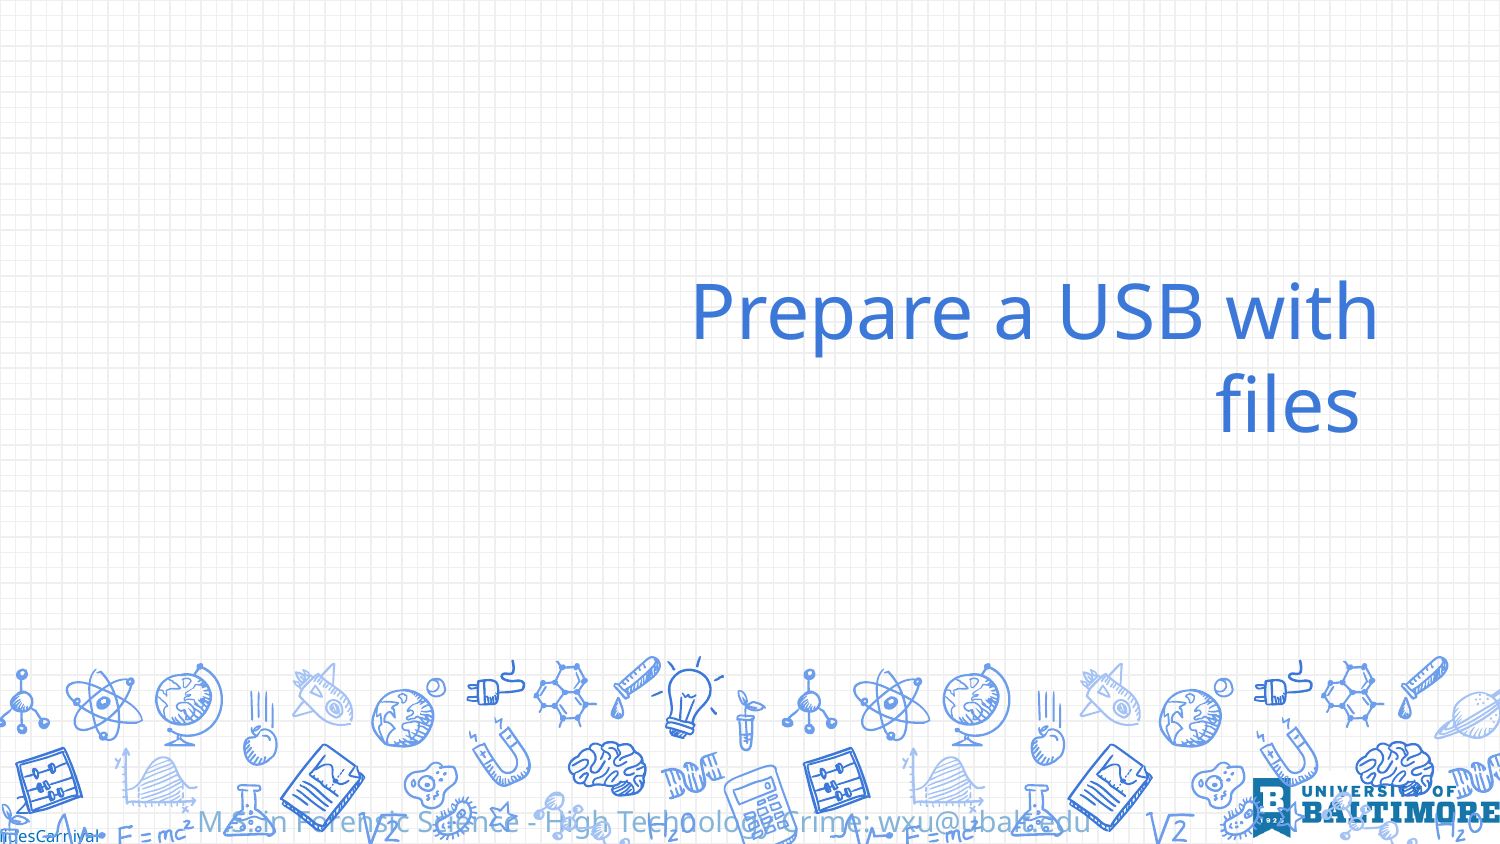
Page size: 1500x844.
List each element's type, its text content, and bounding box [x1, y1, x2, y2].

picture [1253, 771, 1500, 844]
slide_number 2 [0, 774, 91, 840]
picture [1394, 771, 1431, 791]
picture [1471, 771, 1479, 786]
picture [1283, 771, 1308, 783]
picture [1423, 777, 1429, 784]
picture [1479, 779, 1483, 790]
picture [1253, 804, 1257, 821]
picture [1342, 796, 1349, 806]
title Prepare a USB with files [526, 272, 1397, 463]
picture [1388, 823, 1396, 835]
picture [1382, 771, 1399, 783]
picture [1282, 807, 1299, 827]
picture [1354, 819, 1361, 827]
picture [1481, 771, 1489, 788]
picture [1363, 771, 1393, 785]
